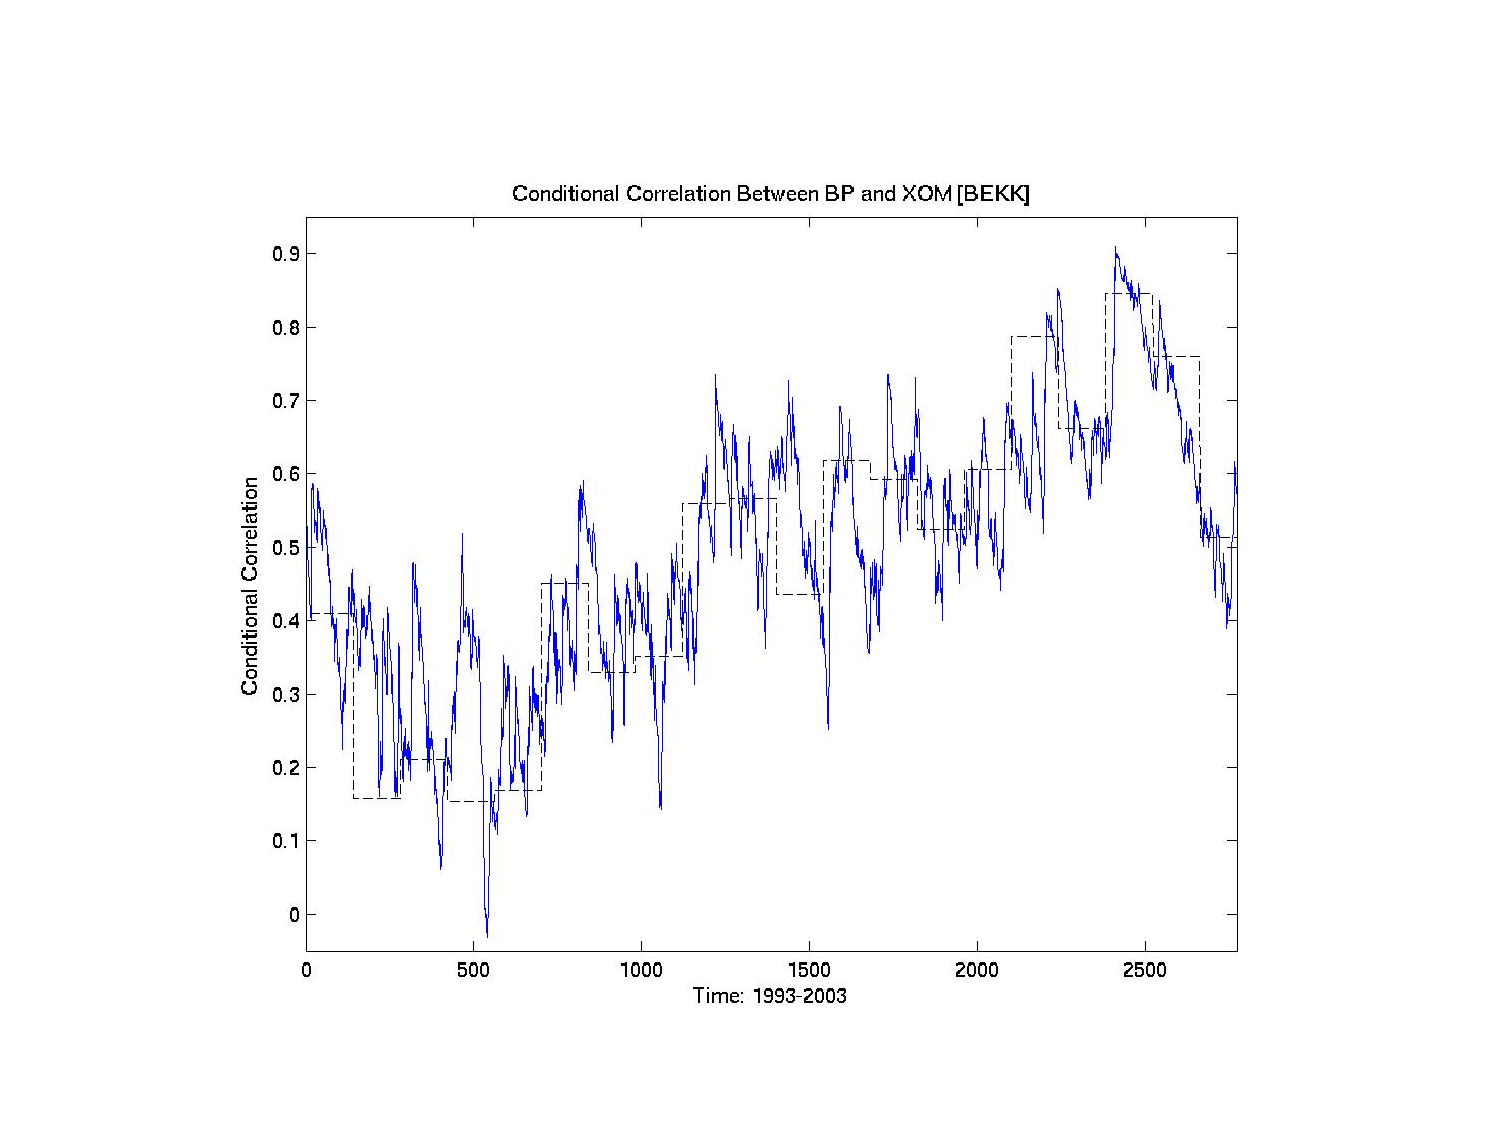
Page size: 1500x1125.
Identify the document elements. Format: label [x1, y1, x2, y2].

list [149, 149, 1350, 1051]
